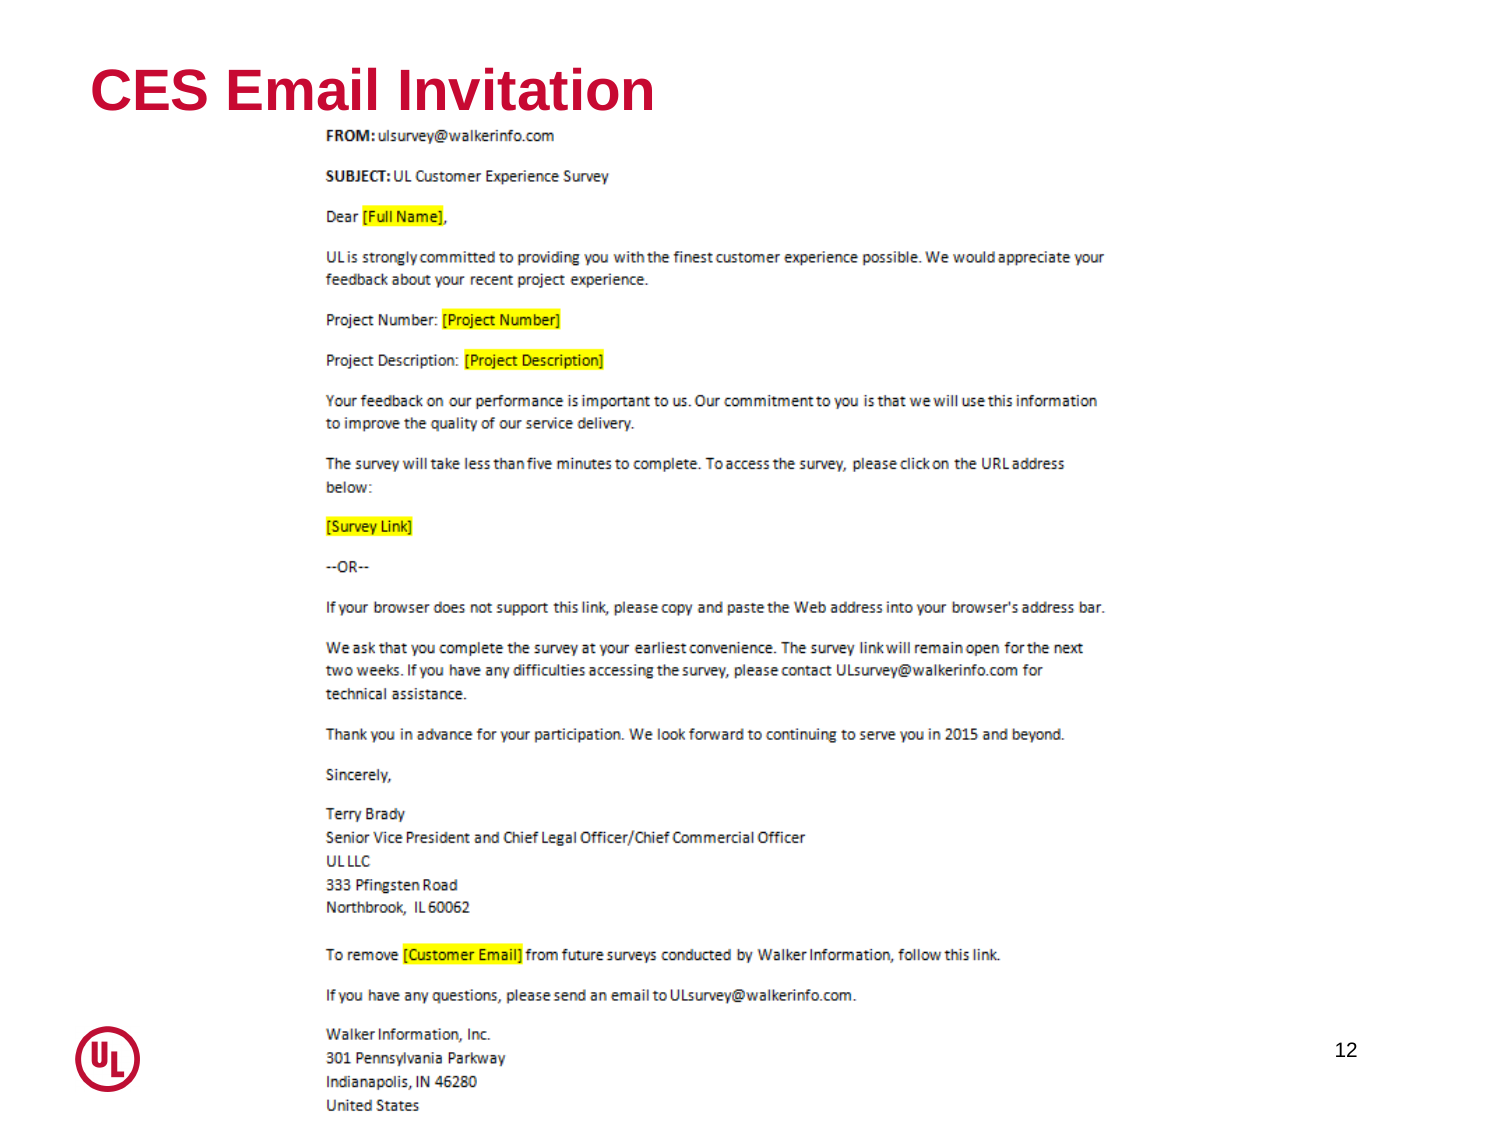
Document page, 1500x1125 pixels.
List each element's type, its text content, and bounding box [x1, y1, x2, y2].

picture [75, 1026, 140, 1092]
title CES Email Invitation [75, 45, 1425, 142]
picture [301, 126, 1132, 1125]
slide_number 12 [1319, 1029, 1425, 1090]
